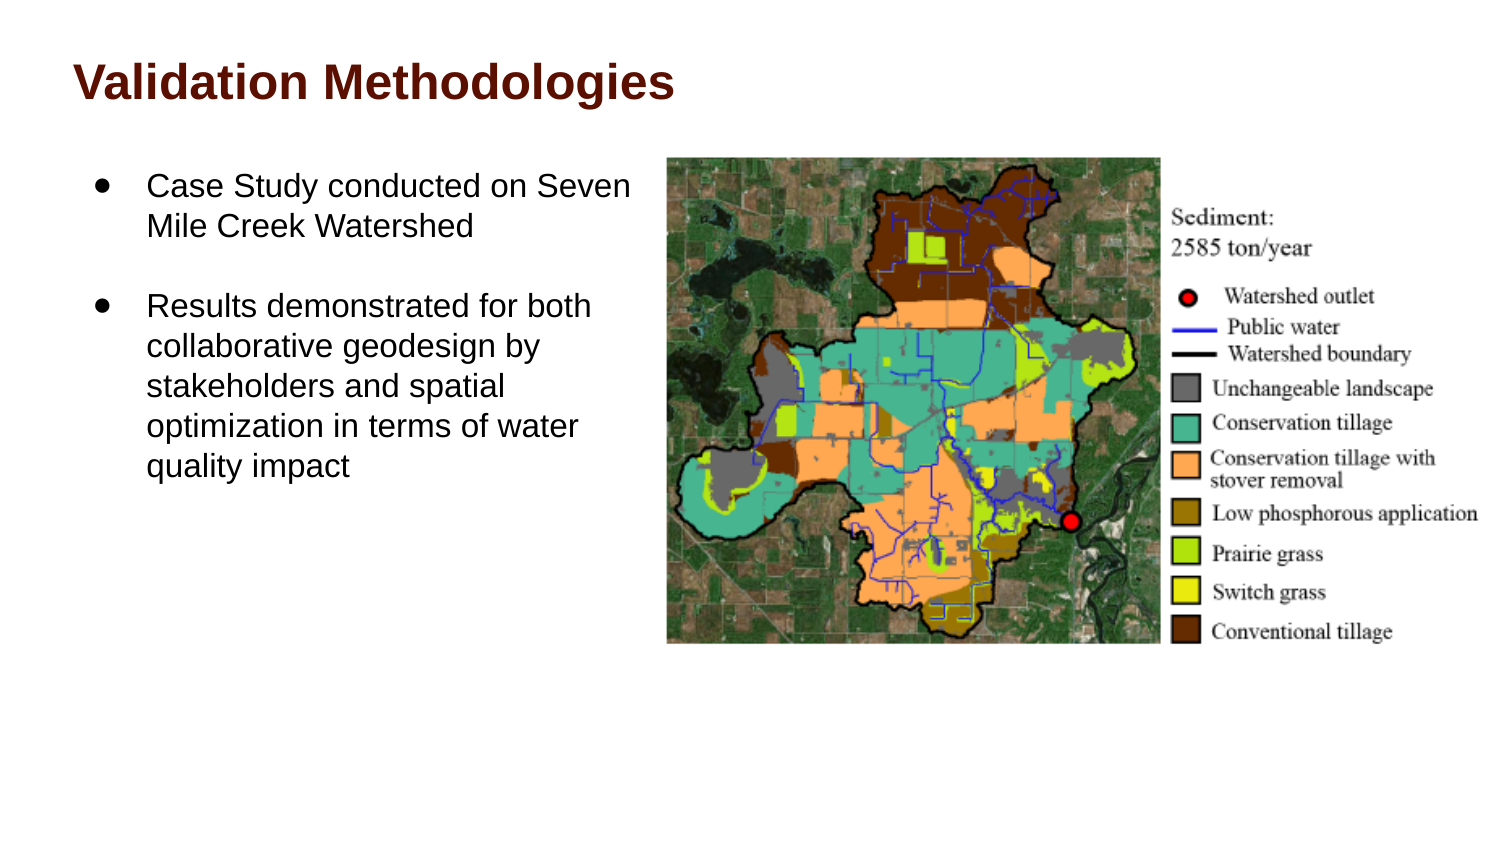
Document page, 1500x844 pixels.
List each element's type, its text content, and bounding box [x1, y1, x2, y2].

picture [646, 140, 1489, 670]
text_box Validation Methodologies Case Study conducted on Seven Mile Creek Watershed Results demonstrated for both collaborative geodesign by stakeholders and spatial optimization in terms of water quality impact [56, 34, 693, 833]
